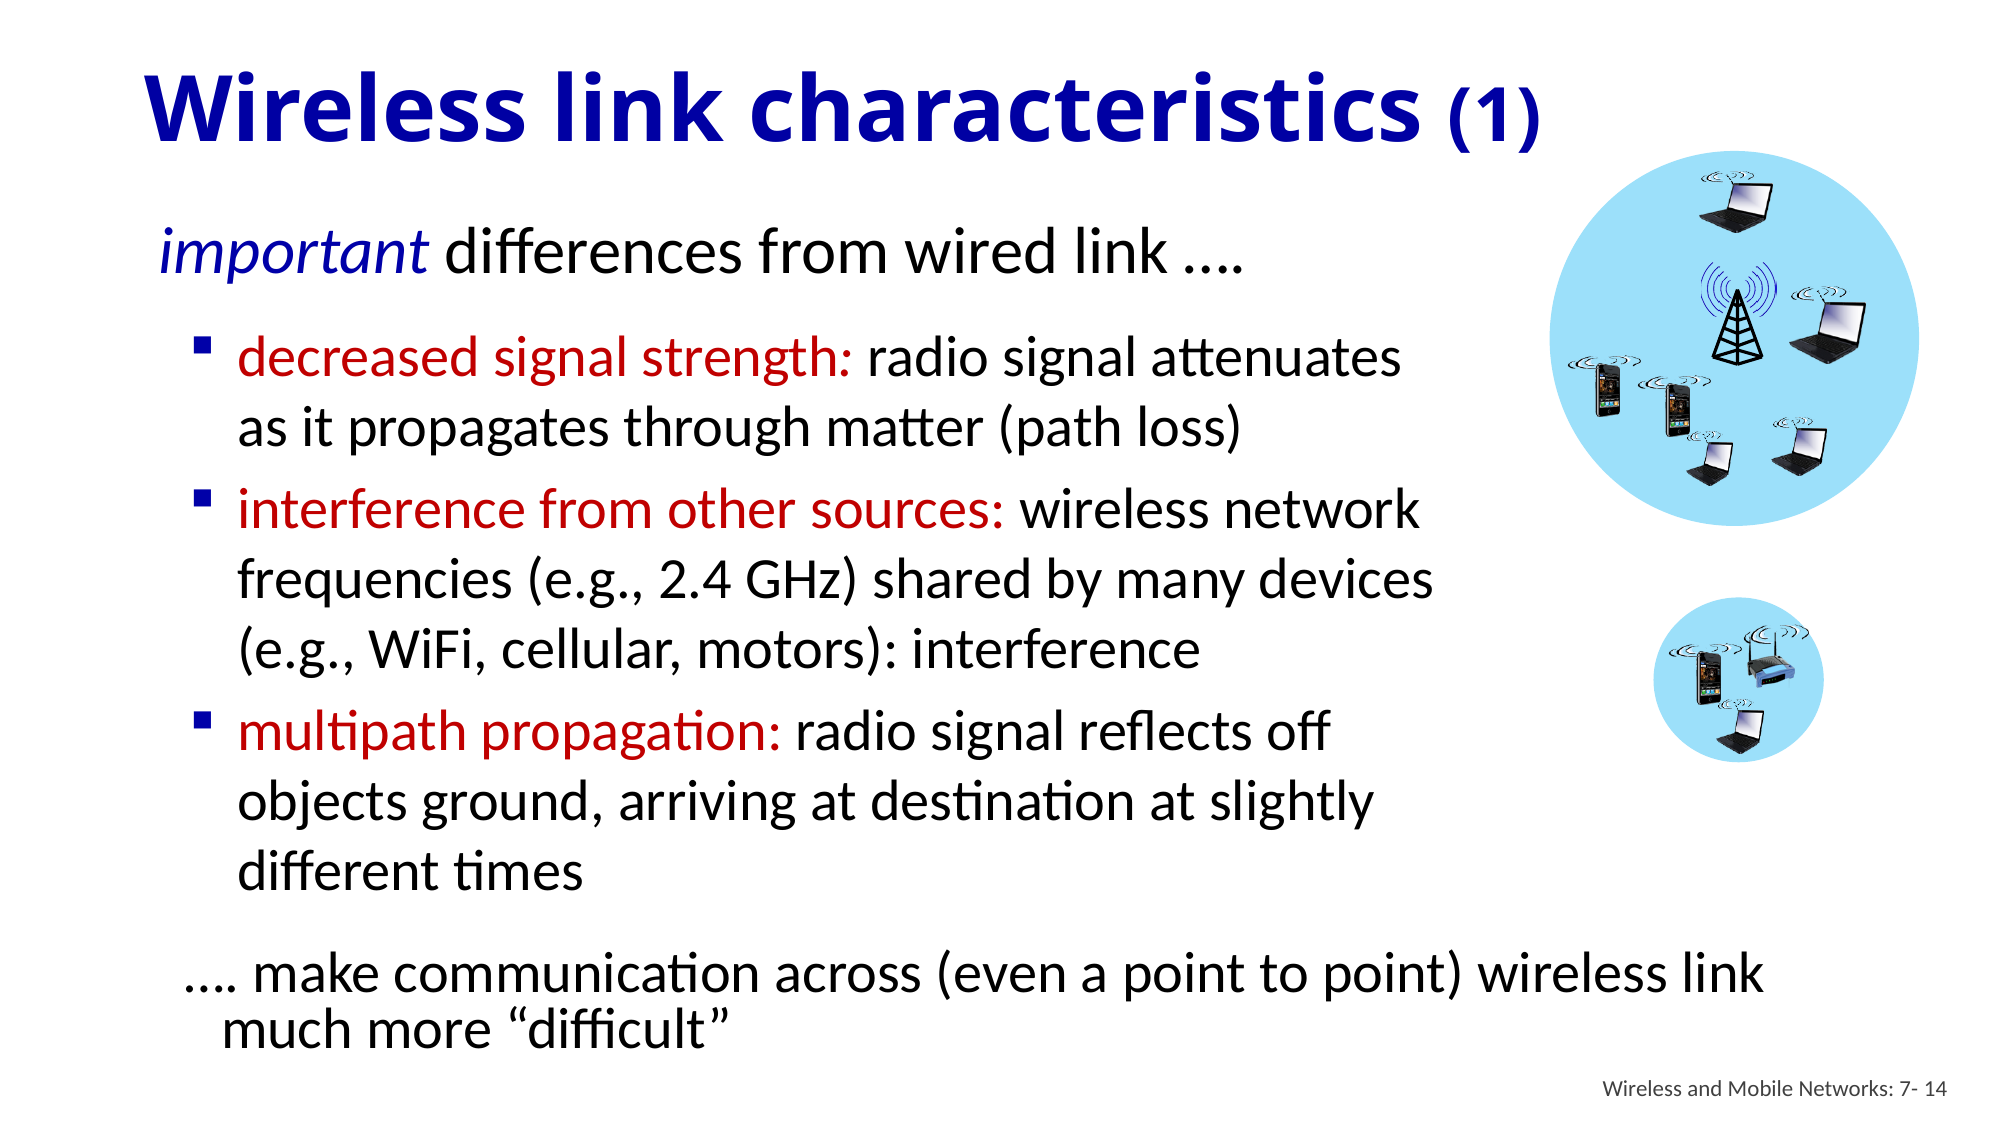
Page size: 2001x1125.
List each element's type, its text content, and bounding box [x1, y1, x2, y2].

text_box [1549, 150, 1920, 526]
text_box decreased signal strength: radio signal attenuates as it propagates through matter (path loss) interference from other sources: wireless network frequencies (e.g., 2.4 GHz) shared by many devices (e.g., WiFi, cellular, motors): interference multipath propagation: radio signal reflects off objects ground, arriving at destination at slightly different times [107, 310, 1479, 925]
text_box important differences from wired link …. [122, 215, 1549, 329]
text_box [1716, 697, 1764, 754]
text_box [1653, 597, 1824, 763]
title Wireless link characteristics (1) [129, 38, 1855, 186]
text_box …. make communication across (even a point to point) wireless link much more “difficult” [148, 940, 1911, 1090]
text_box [1743, 623, 1809, 688]
slide_number Wireless and Mobile Networks: 7- 14 [1512, 1056, 1963, 1117]
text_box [1668, 642, 1742, 705]
